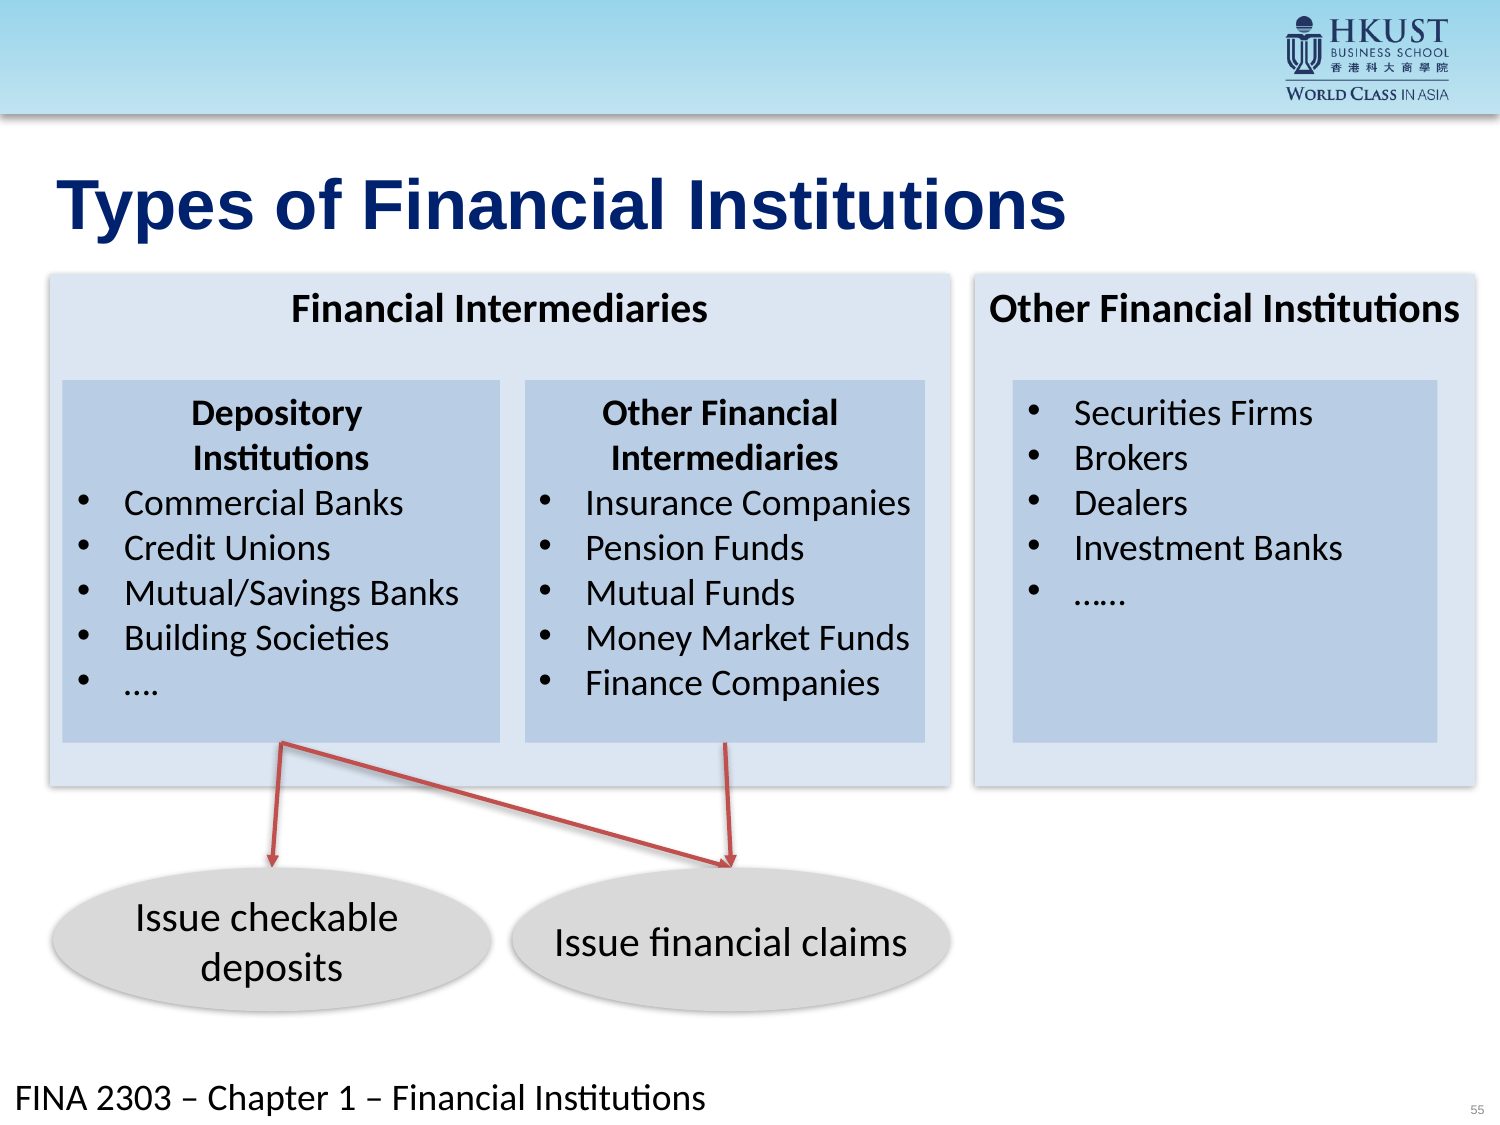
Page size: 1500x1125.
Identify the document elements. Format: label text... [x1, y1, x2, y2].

text_box Other Financial Institutions [974, 273, 1476, 787]
title Types of Financial Institutions [41, 125, 1459, 277]
text_box Issue checkable deposits [52, 866, 492, 1013]
text_box Securities Firms Brokers Dealers Investment Banks …… [1012, 380, 1438, 743]
text_box Other Financial Intermediaries Insurance Companies Pension Funds Mutual Funds Money Market Funds Finance Companies [525, 380, 925, 743]
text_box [280, 742, 732, 868]
text_box Issue financial claims [511, 866, 951, 1013]
text_box Depository Institutions Commercial Banks Credit Unions Mutual/Savings Banks Building Societies …. [62, 380, 500, 743]
picture [1257, 0, 1461, 131]
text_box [271, 742, 278, 868]
text_box Financial Intermediaries [49, 273, 951, 787]
slide_number 55 [1311, 1094, 1500, 1125]
text_box FINA 2303 – Chapter 1 – Financial Institutions [0, 1065, 1459, 1125]
